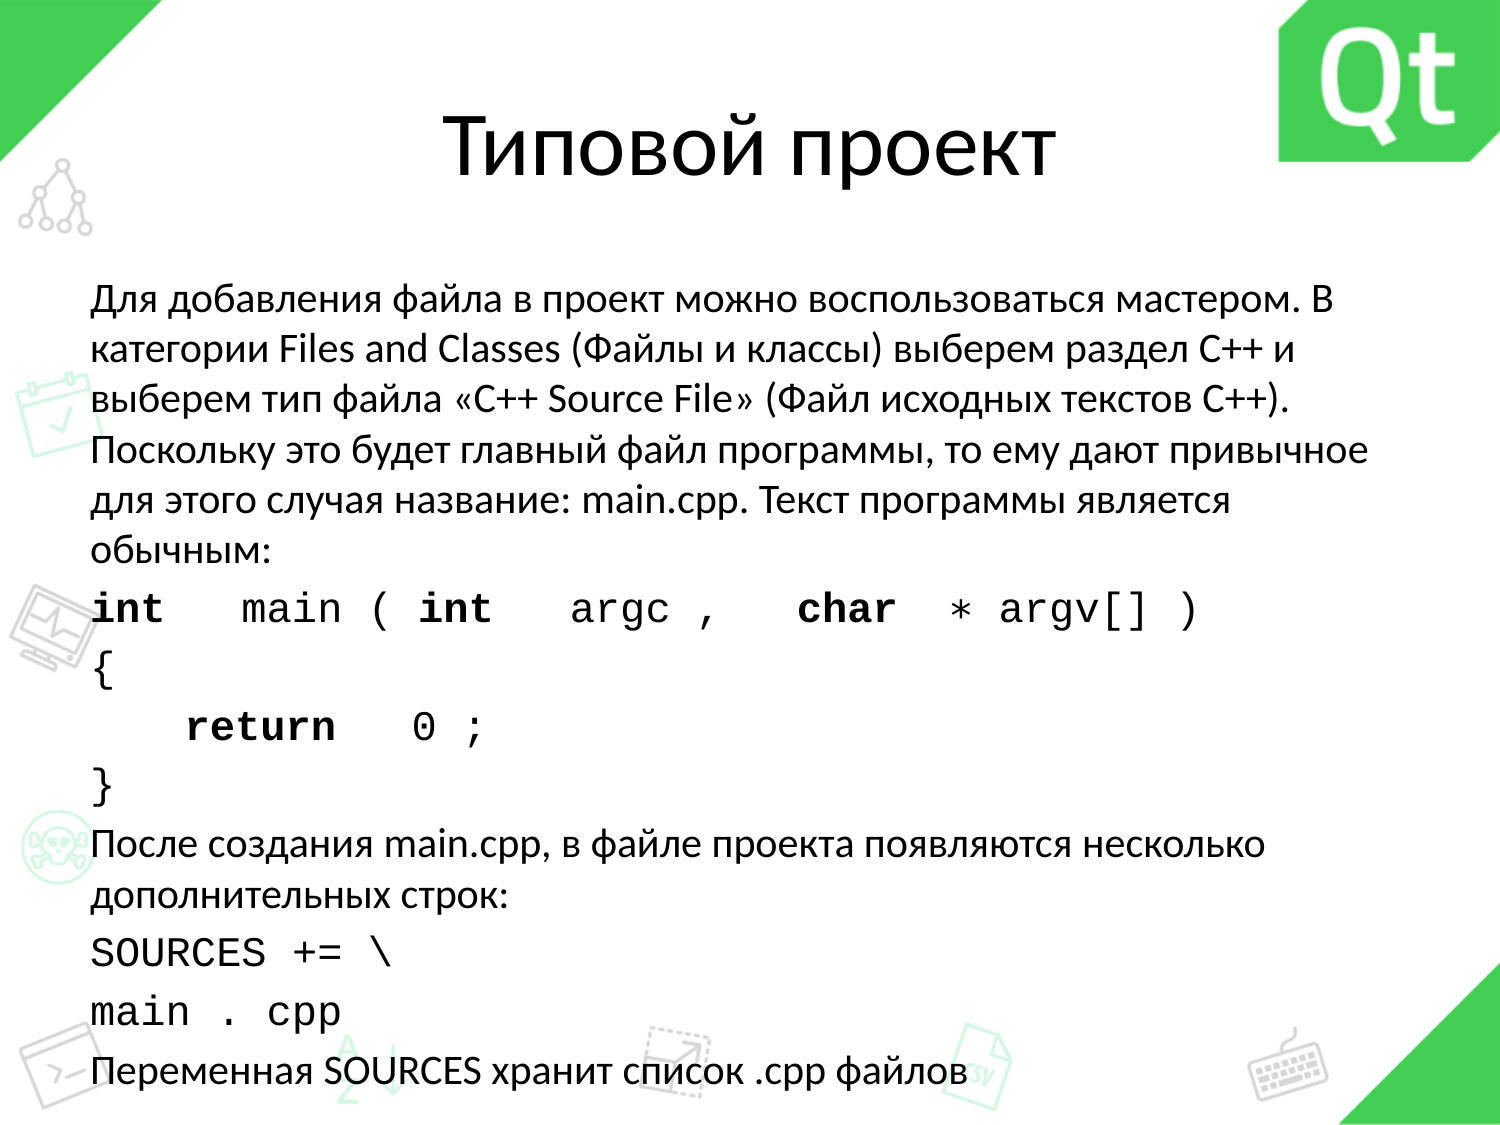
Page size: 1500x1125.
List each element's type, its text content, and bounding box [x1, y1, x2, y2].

list Для добавления файла в проект можно воспользоваться мастером. В категории Files and Classes (Файлы и классы) выберем раздел C++ и выберем тип файла «C++ Source File» (Файл исходных текстов C++). Поскольку это будет главный файл программы, то ему дают привычное для этого случая название: main.cpp. Текст программы является обычным: int main ( int argc , char ∗ argv[] ) { return 0 ; } После создания main.cpp, в файле проекта появляются несколько дополнительных строк: SOURCES += \ main . cpp Переменная SOURCES хранит список .cpp файлов [75, 262, 1425, 1106]
title Типовой проект [75, 45, 1425, 233]
picture [0, 0, 1500, 1125]
